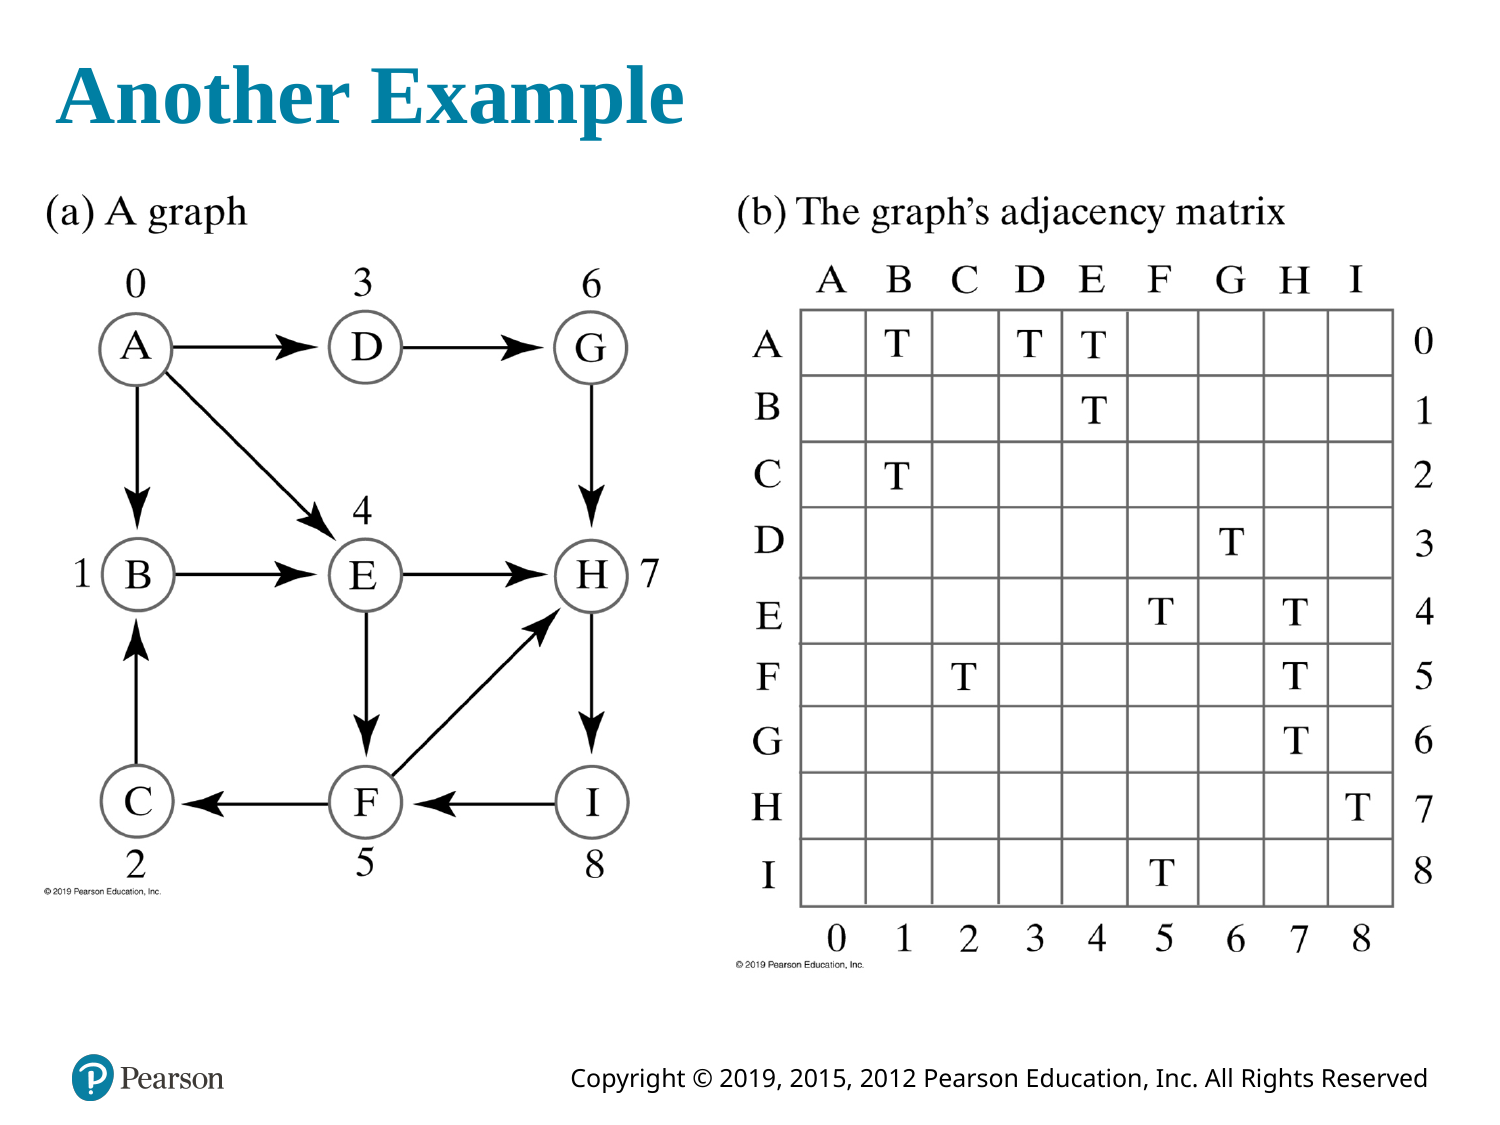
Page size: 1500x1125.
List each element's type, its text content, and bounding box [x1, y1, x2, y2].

picture [80, 1063, 106, 1088]
picture [98, 1054, 224, 1101]
picture [40, 190, 663, 899]
title Another Example [40, 22, 1438, 157]
picture [72, 1054, 88, 1070]
picture [731, 190, 1438, 973]
picture [72, 1087, 83, 1101]
